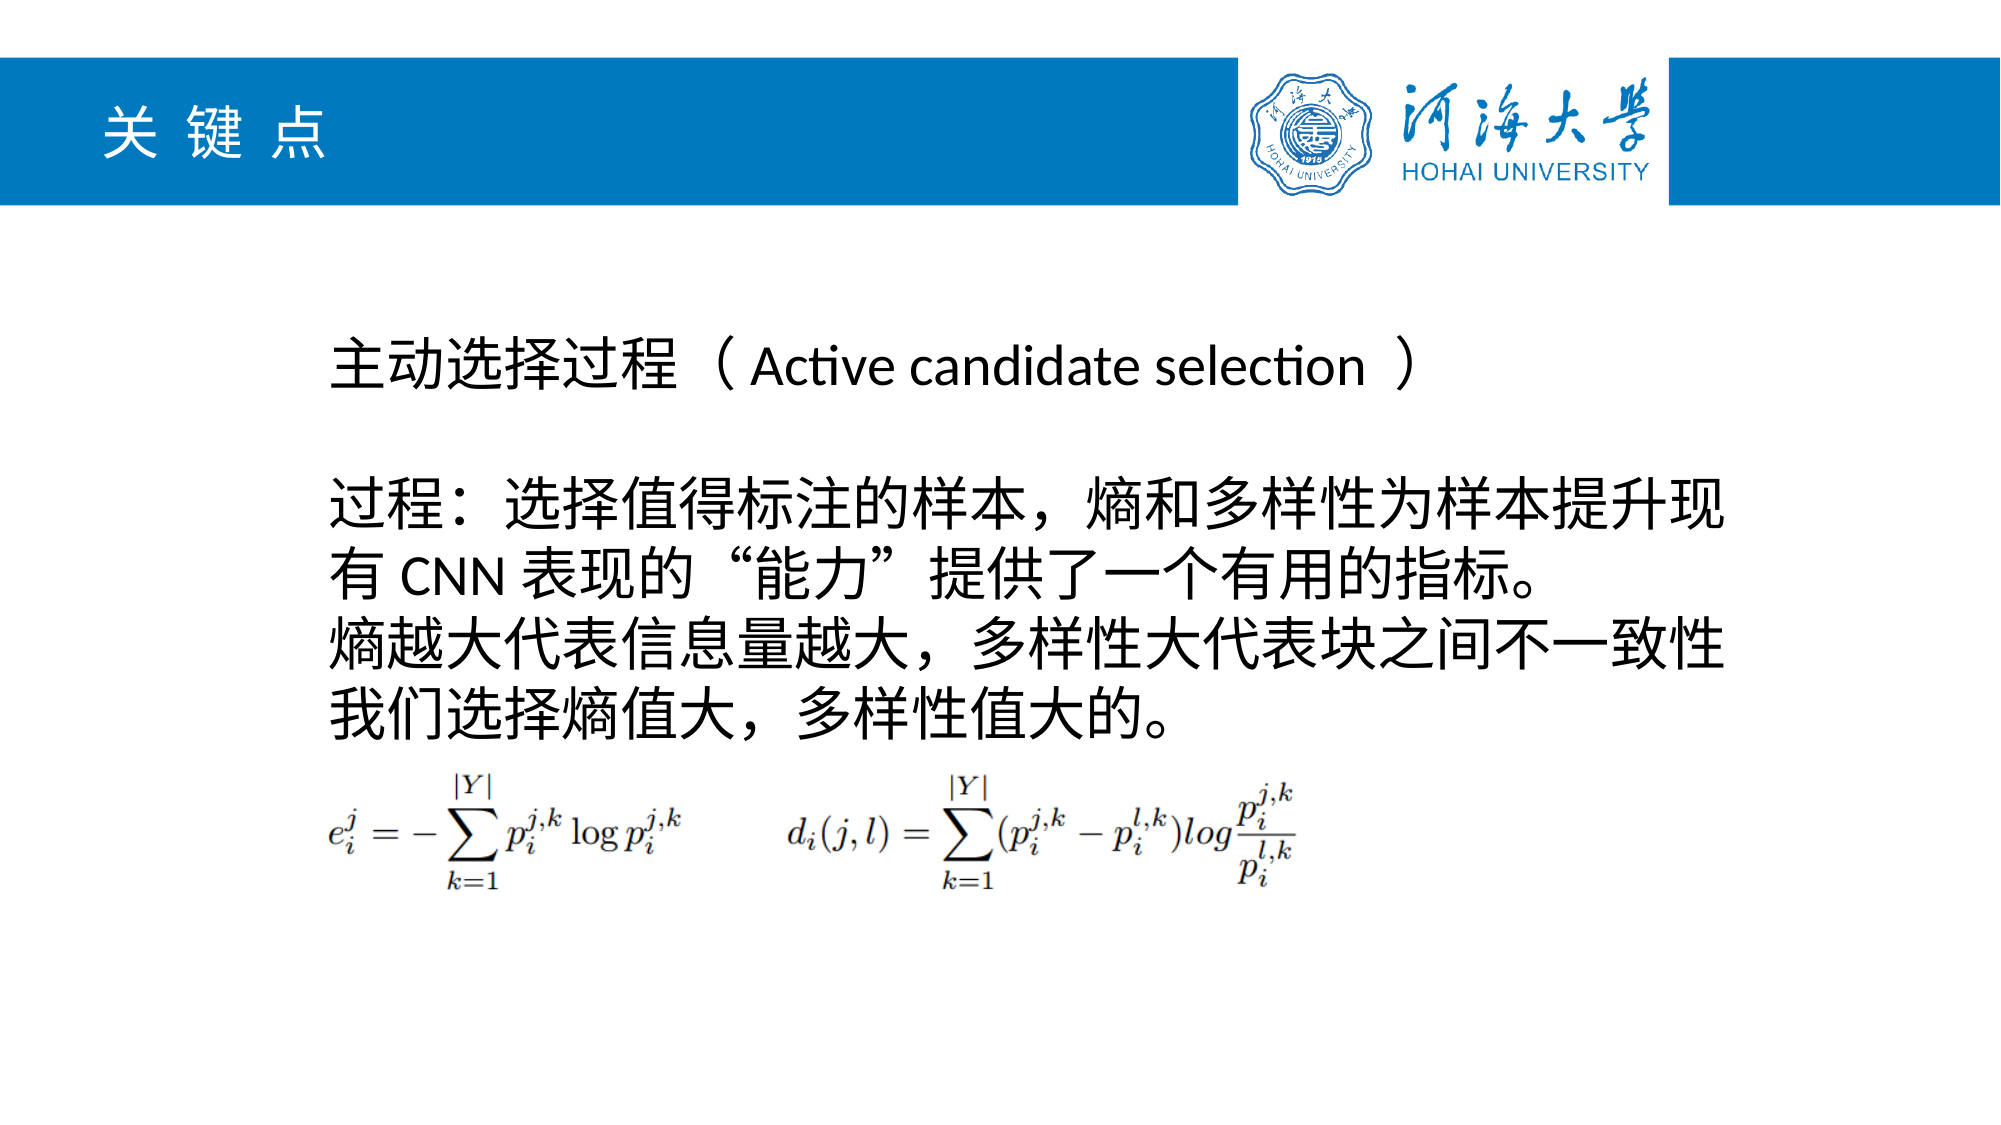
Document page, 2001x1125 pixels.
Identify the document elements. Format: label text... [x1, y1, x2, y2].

picture [1238, 61, 1695, 206]
list 关 键 点 [86, 91, 1177, 181]
picture [741, 758, 1327, 908]
picture [313, 758, 712, 902]
text_box 主动选择过程（Active candidate selection ） 过程：选择值得标注的样本，熵和多样性为样本提升现有CNN表现的“能力”提供了一个有用的指标。 熵越大代表信息量越大，多样性大代表块之间不一致性 我们选择熵值大，多样性值大的。 [313, 320, 1754, 825]
